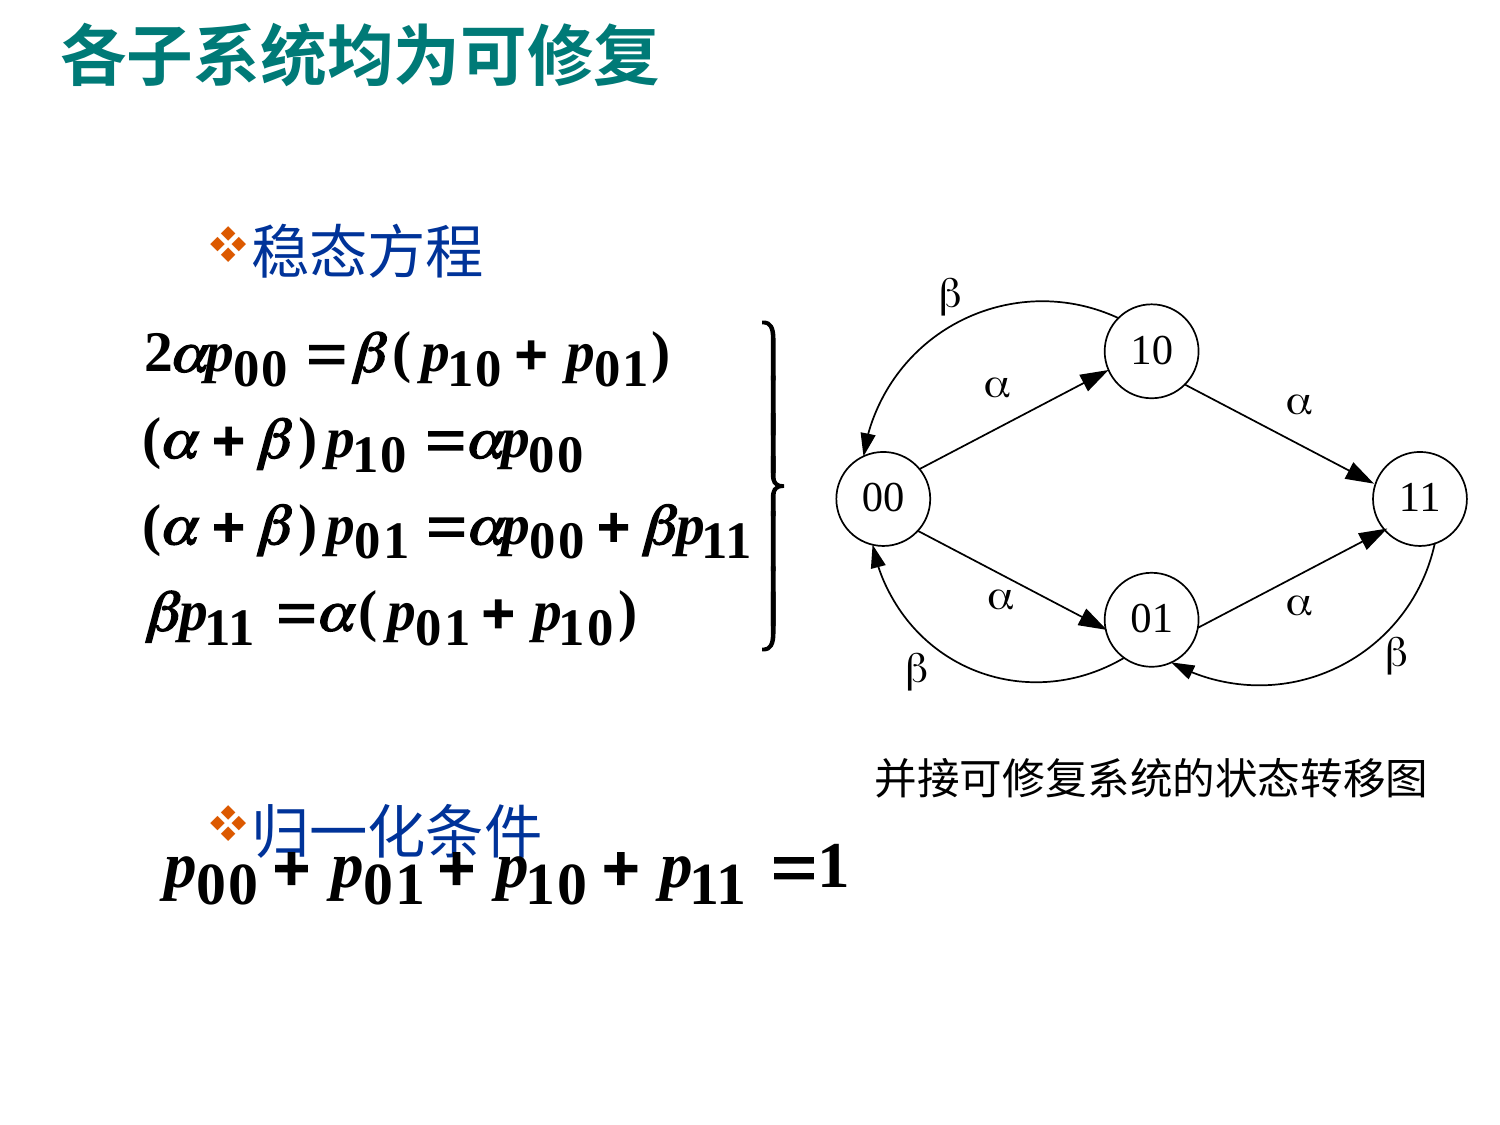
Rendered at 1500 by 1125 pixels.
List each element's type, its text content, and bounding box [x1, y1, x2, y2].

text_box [145, 822, 859, 921]
text_box 各子系统均为可修复 [45, 6, 676, 101]
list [832, 259, 1471, 811]
list 稳态方程 归一化条件 [41, 208, 730, 1059]
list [135, 309, 798, 665]
